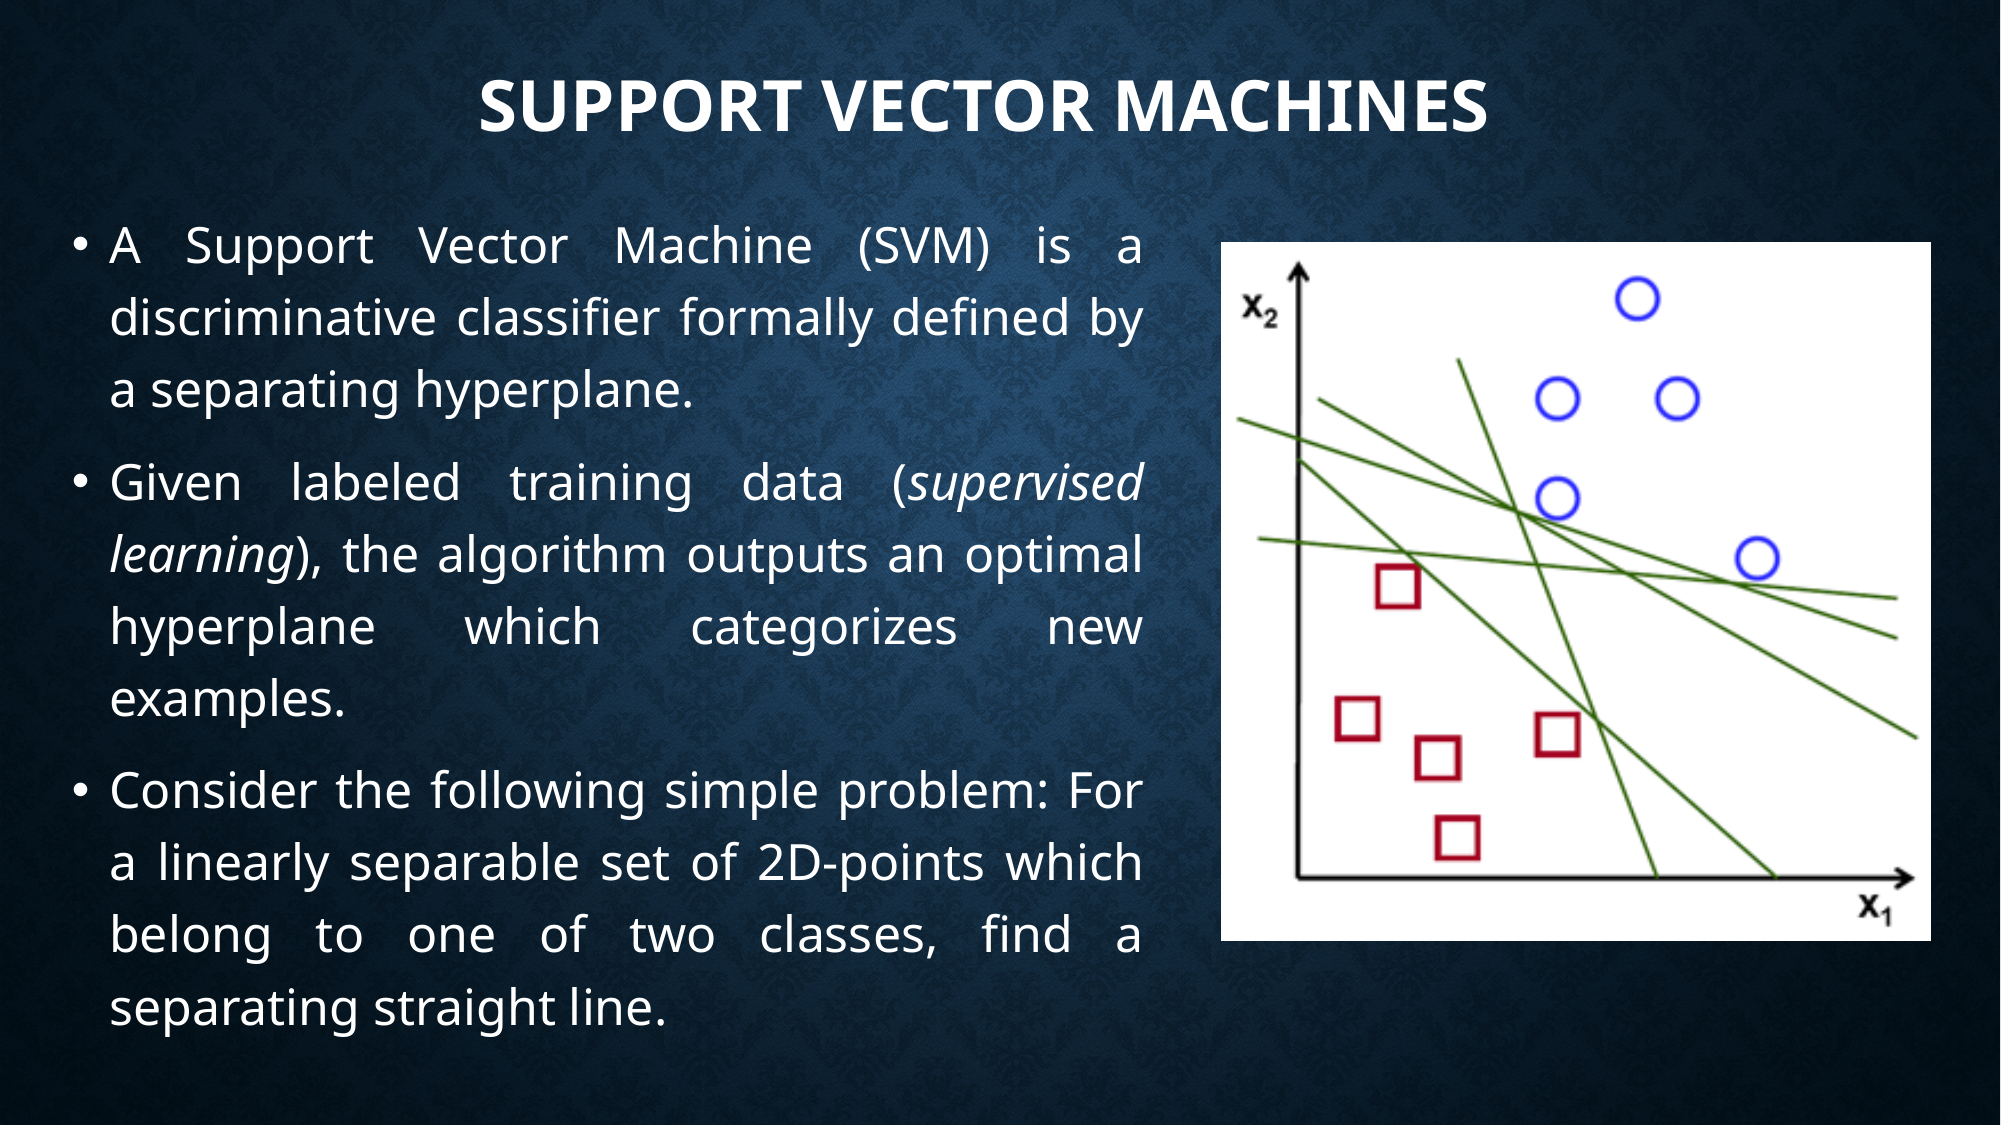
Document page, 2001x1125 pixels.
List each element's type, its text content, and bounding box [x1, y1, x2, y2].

list A Support Vector Machine (SVM) is a discriminative classifier formally defined by a separating hyperplane. Given labeled training data (supervised learning), the algorithm outputs an optimal hyperplane which categorizes new examples. Consider the following simple problem: For a linearly separable set of 2D-points which belong to one of two classes, find a separating straight line. [56, 193, 1160, 1093]
picture [1221, 242, 1932, 942]
title Support vector machines [135, 0, 1834, 218]
